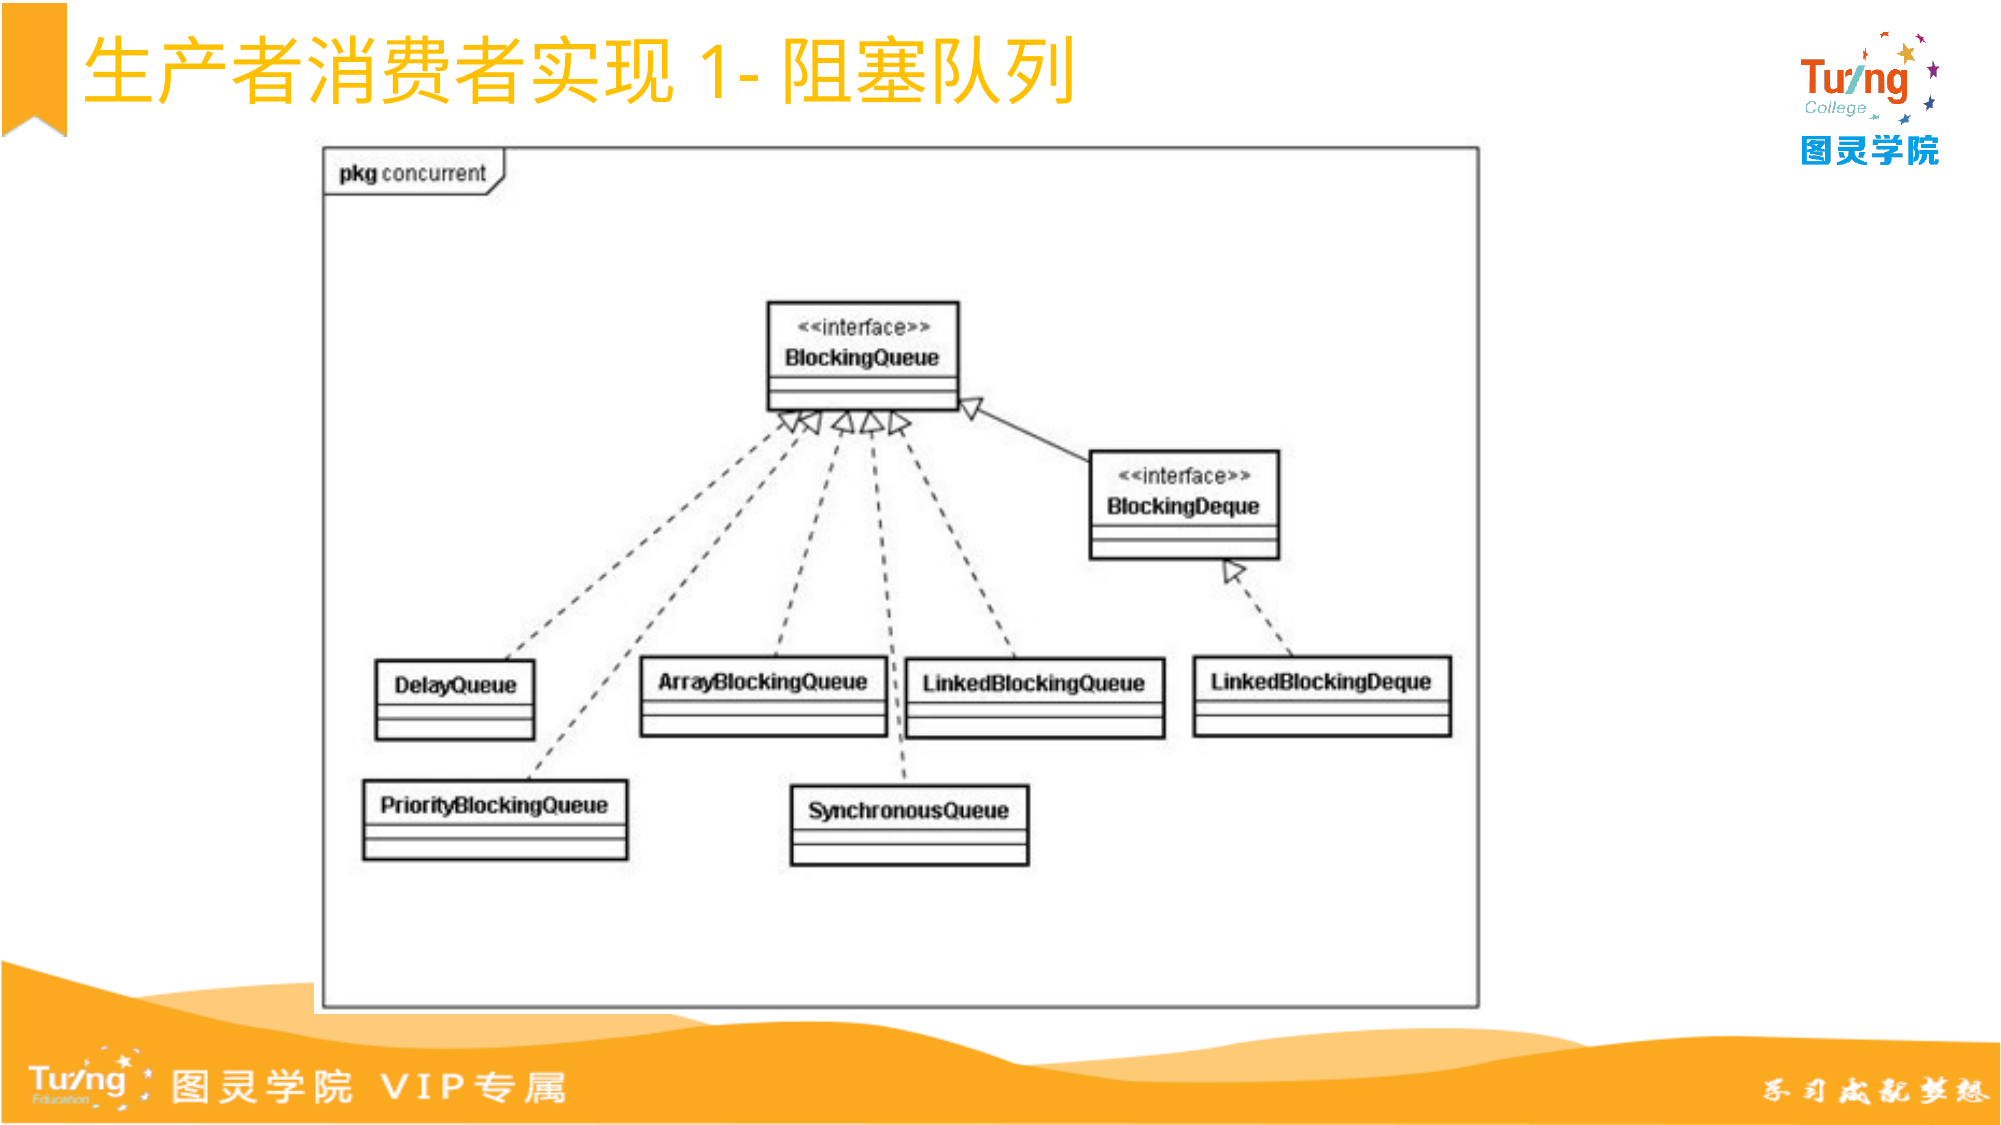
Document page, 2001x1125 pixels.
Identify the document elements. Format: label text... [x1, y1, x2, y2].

picture [0, 0, 2001, 1125]
text_box 生产者消费者实现1-阻塞队列 [67, 17, 1093, 122]
